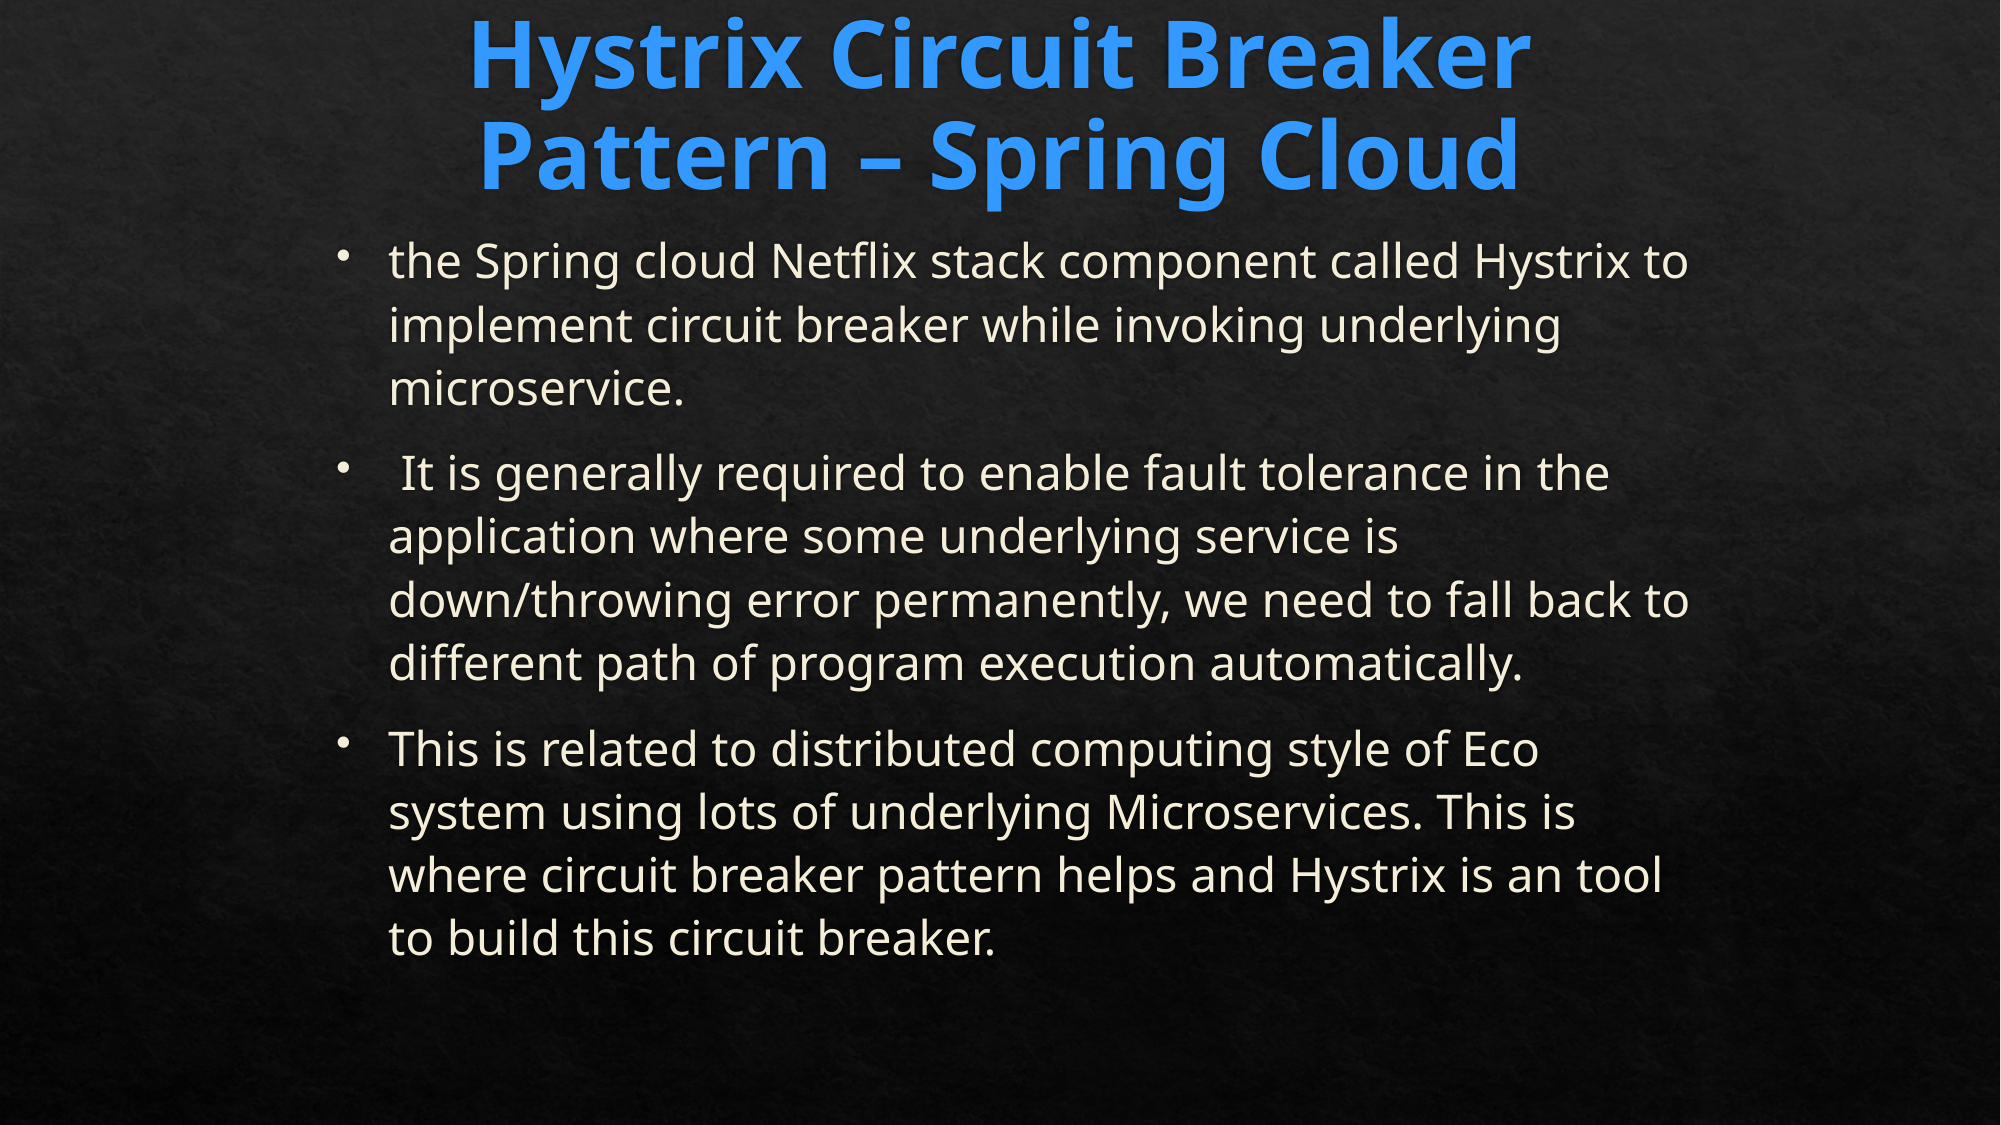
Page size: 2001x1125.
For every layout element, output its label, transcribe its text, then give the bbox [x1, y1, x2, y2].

title Hystrix Circuit Breaker Pattern – Spring Cloud [353, 0, 1647, 214]
list the Spring cloud Netflix stack component called Hystrix to implement circuit breaker while invoking underlying microservice. It is generally required to enable fault tolerance in the application where some underlying service is down/throwing error permanently, we need to fall back to different path of program execution automatically. This is related to distributed computing style of Eco system using lots of underlying Microservices. This is where circuit breaker pattern helps and Hystrix is an tool to build this circuit breaker. [316, 217, 1720, 1096]
